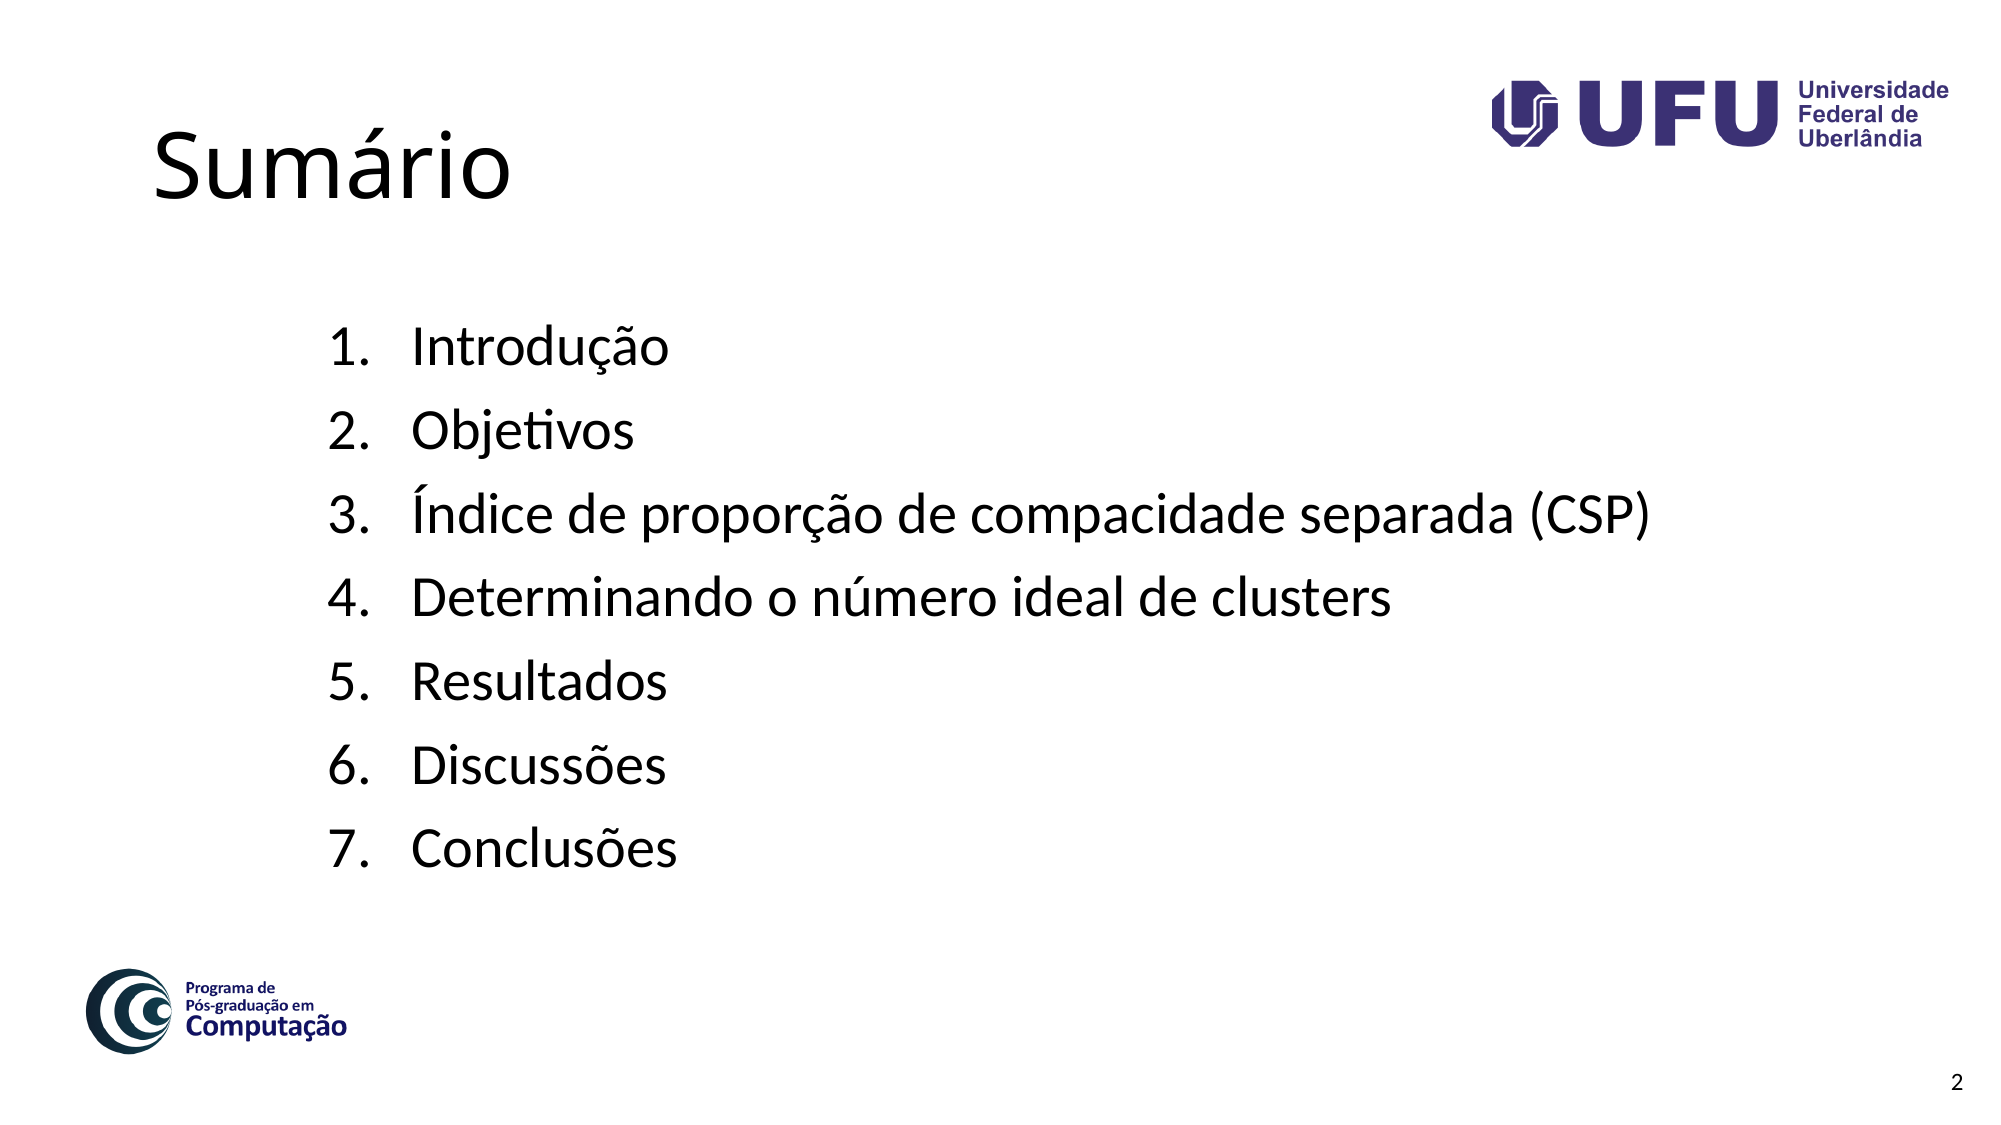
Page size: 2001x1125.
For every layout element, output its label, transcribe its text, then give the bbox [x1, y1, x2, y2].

picture [1440, 0, 2000, 228]
picture [42, 897, 496, 1125]
list Introdução Objetivos Índice de proporção de compacidade separada (CSP) Determinando o número ideal de clusters Resultados Discussões Conclusões [312, 307, 1688, 918]
text_box 2 [1920, 1040, 1994, 1121]
title Sumário [137, 59, 1863, 278]
